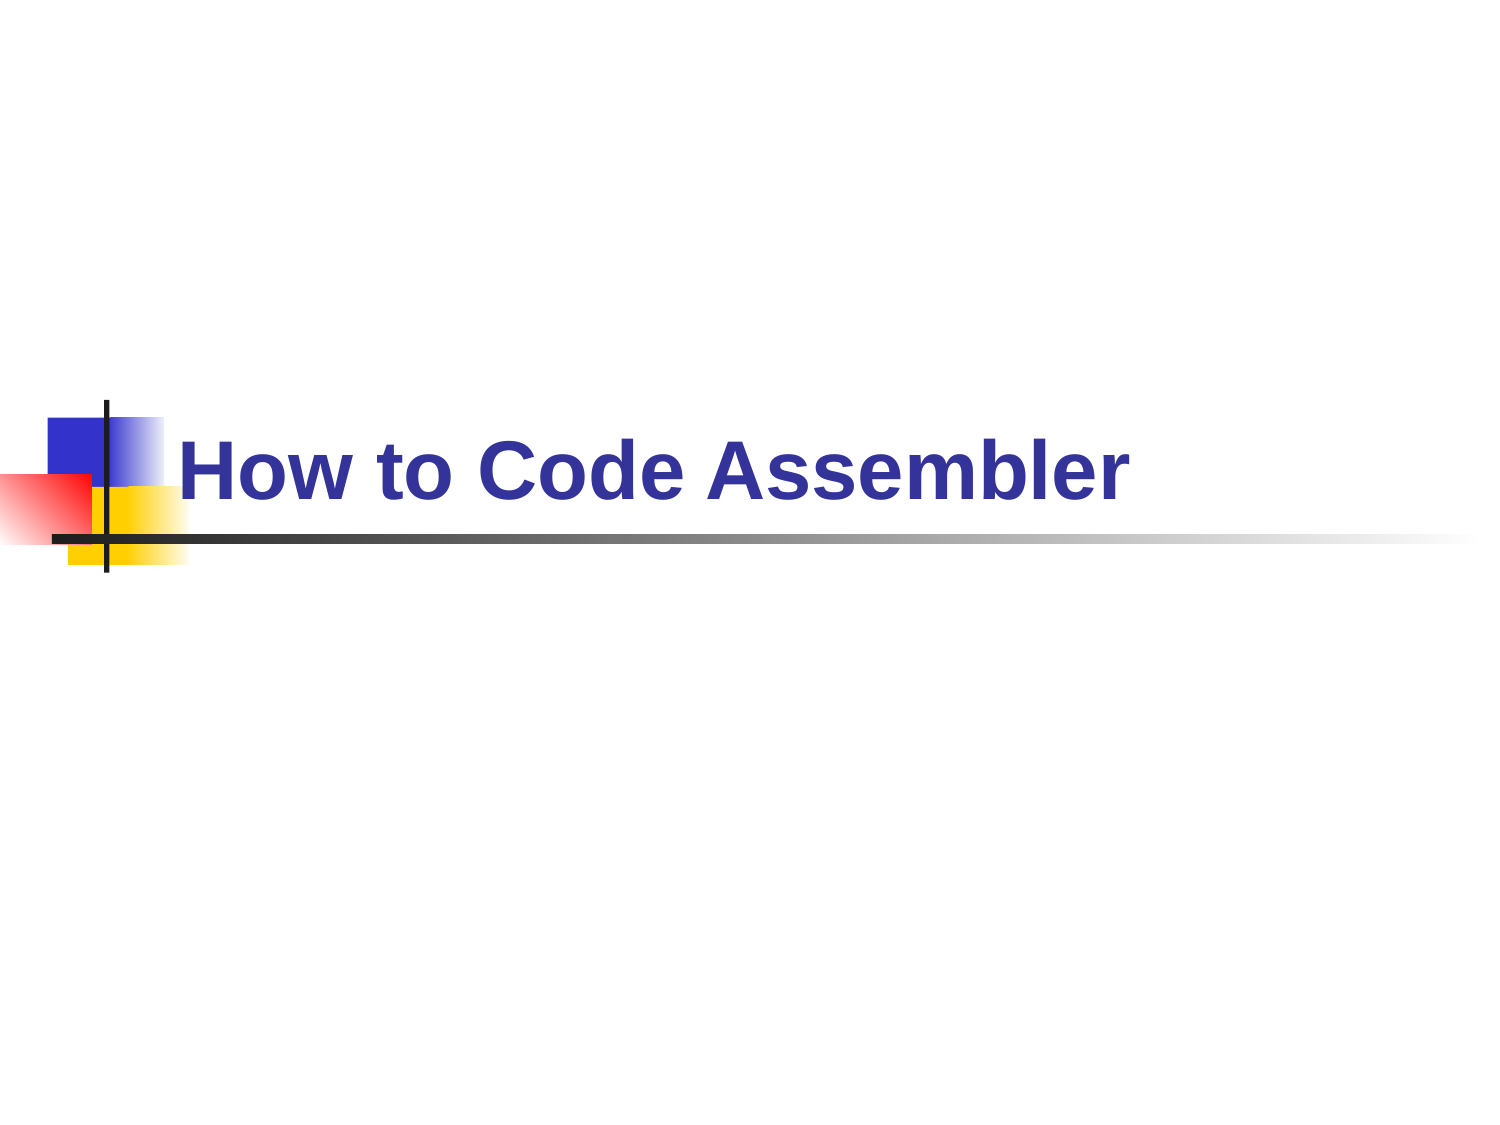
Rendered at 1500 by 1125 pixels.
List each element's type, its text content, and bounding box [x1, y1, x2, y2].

title How to Code Assembler [162, 267, 1467, 524]
